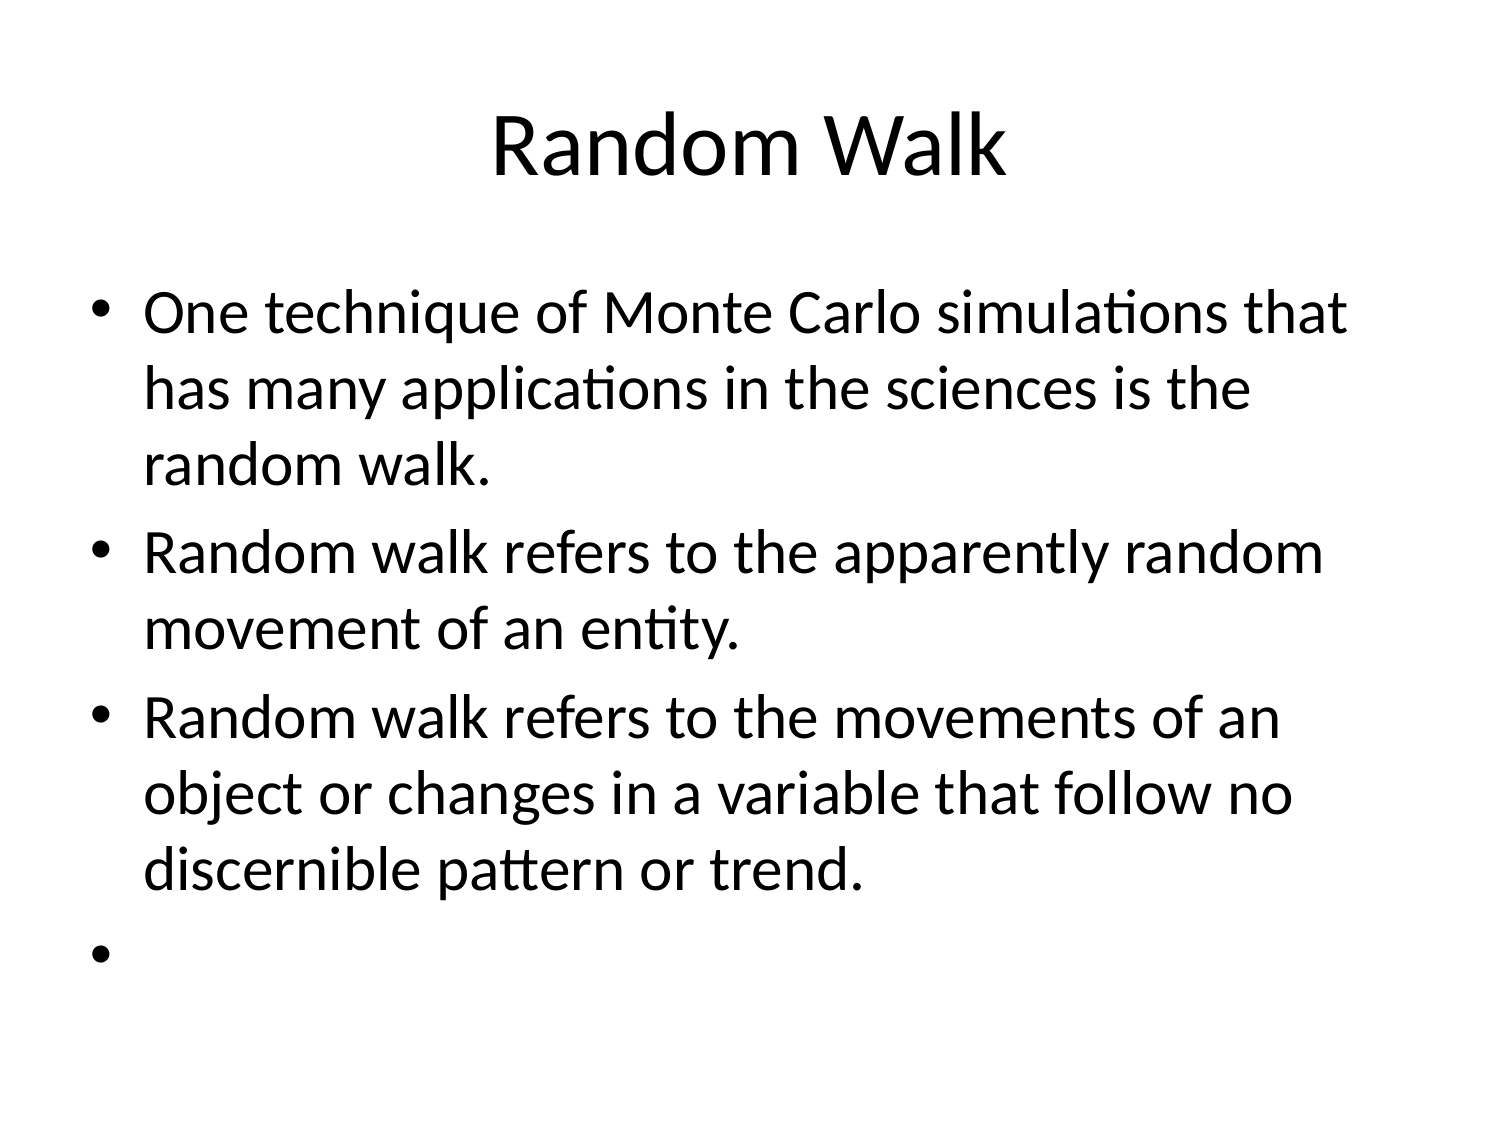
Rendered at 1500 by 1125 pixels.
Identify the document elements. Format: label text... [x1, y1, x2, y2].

text_box One technique of Monte Carlo simulations that has many applications in the sciences is the random walk. Random walk refers to the apparently random movement of an entity. Random walk refers to the movements of an object or changes in a variable that follow no discernible pattern or trend. [74, 262, 1425, 1005]
text_box Random Walk [74, 45, 1425, 233]
